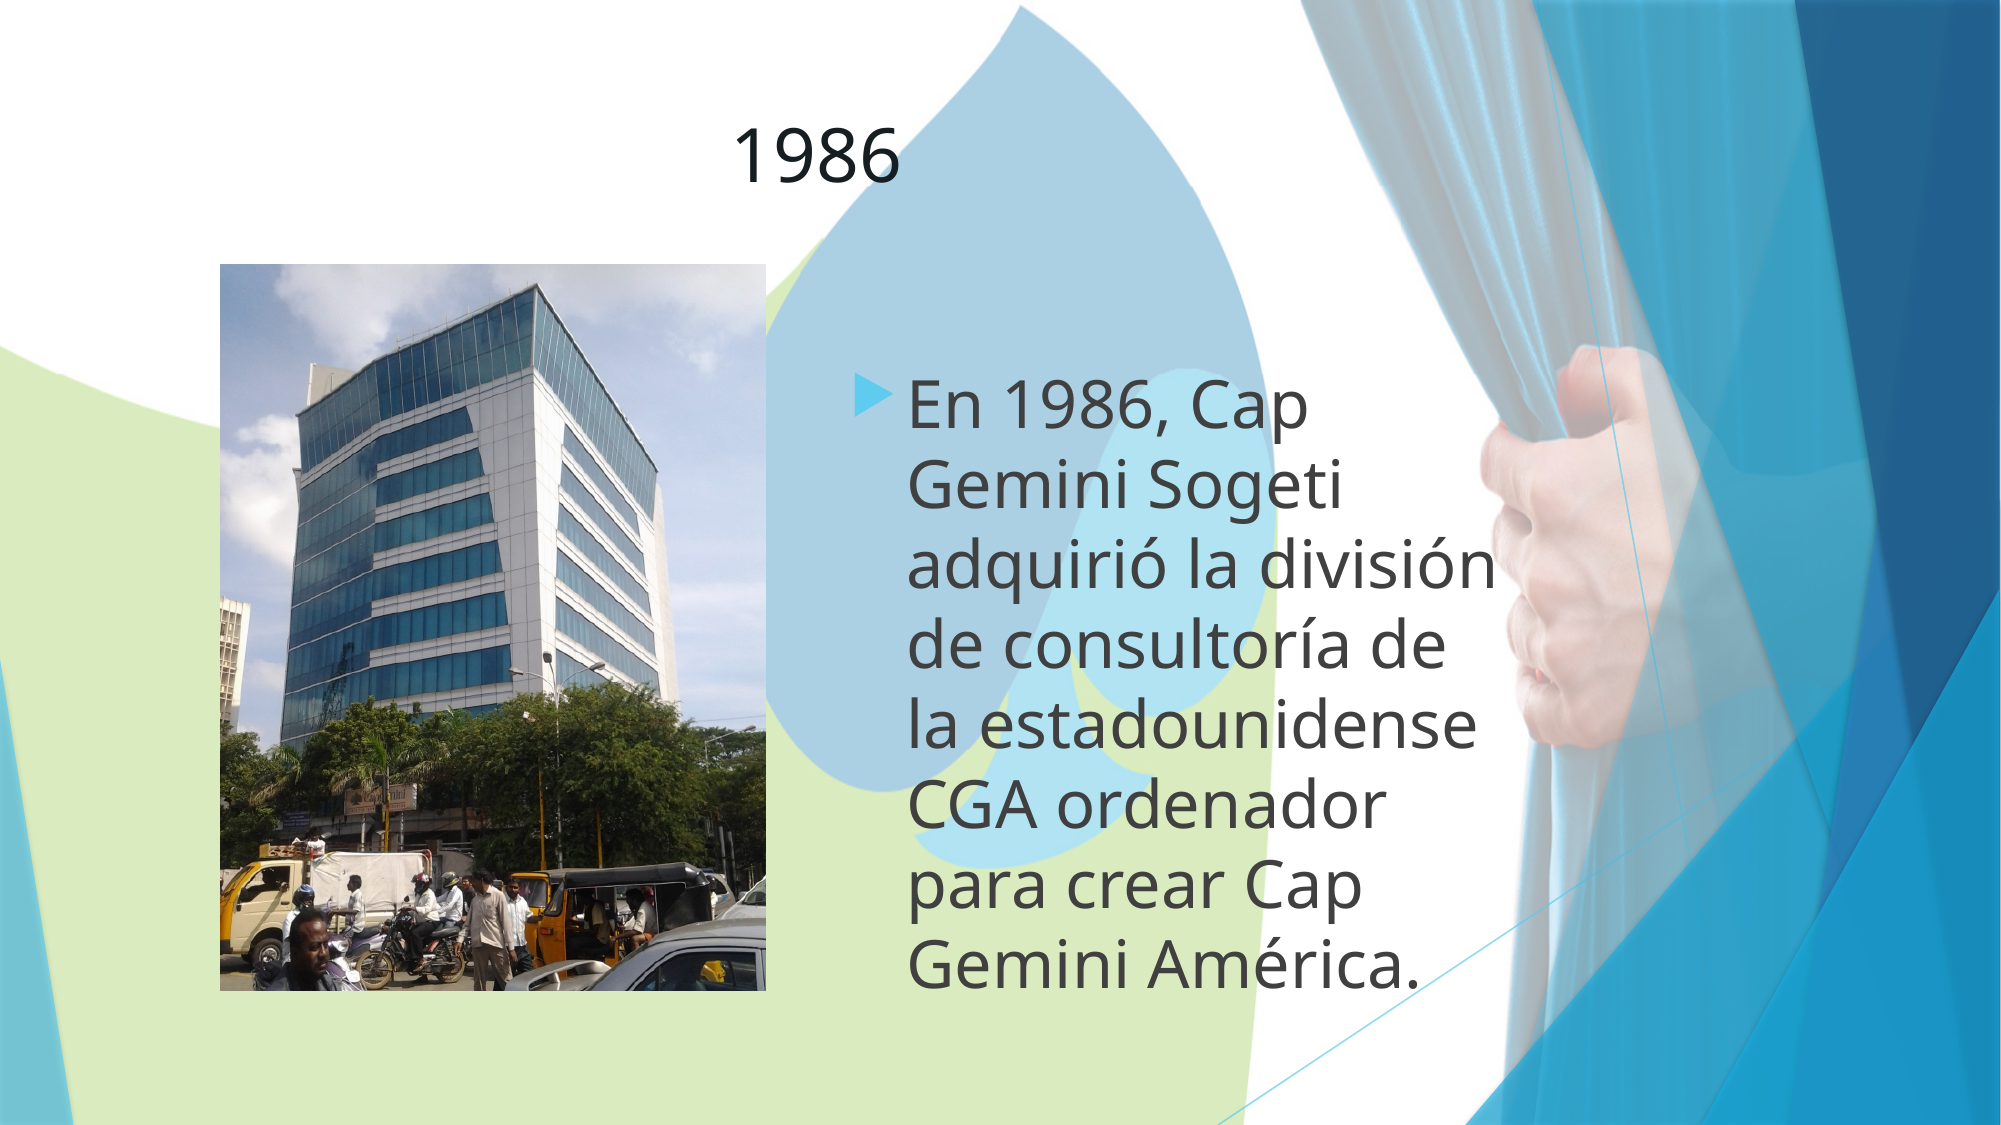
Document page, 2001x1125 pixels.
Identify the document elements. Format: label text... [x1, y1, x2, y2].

title 1986 [111, 99, 1522, 317]
list En 1986, Cap Gemini Sogeti adquirió la división de consultoría de la estadounidense CGA ordenador para crear Cap Gemini América. [834, 354, 1522, 992]
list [220, 264, 766, 992]
